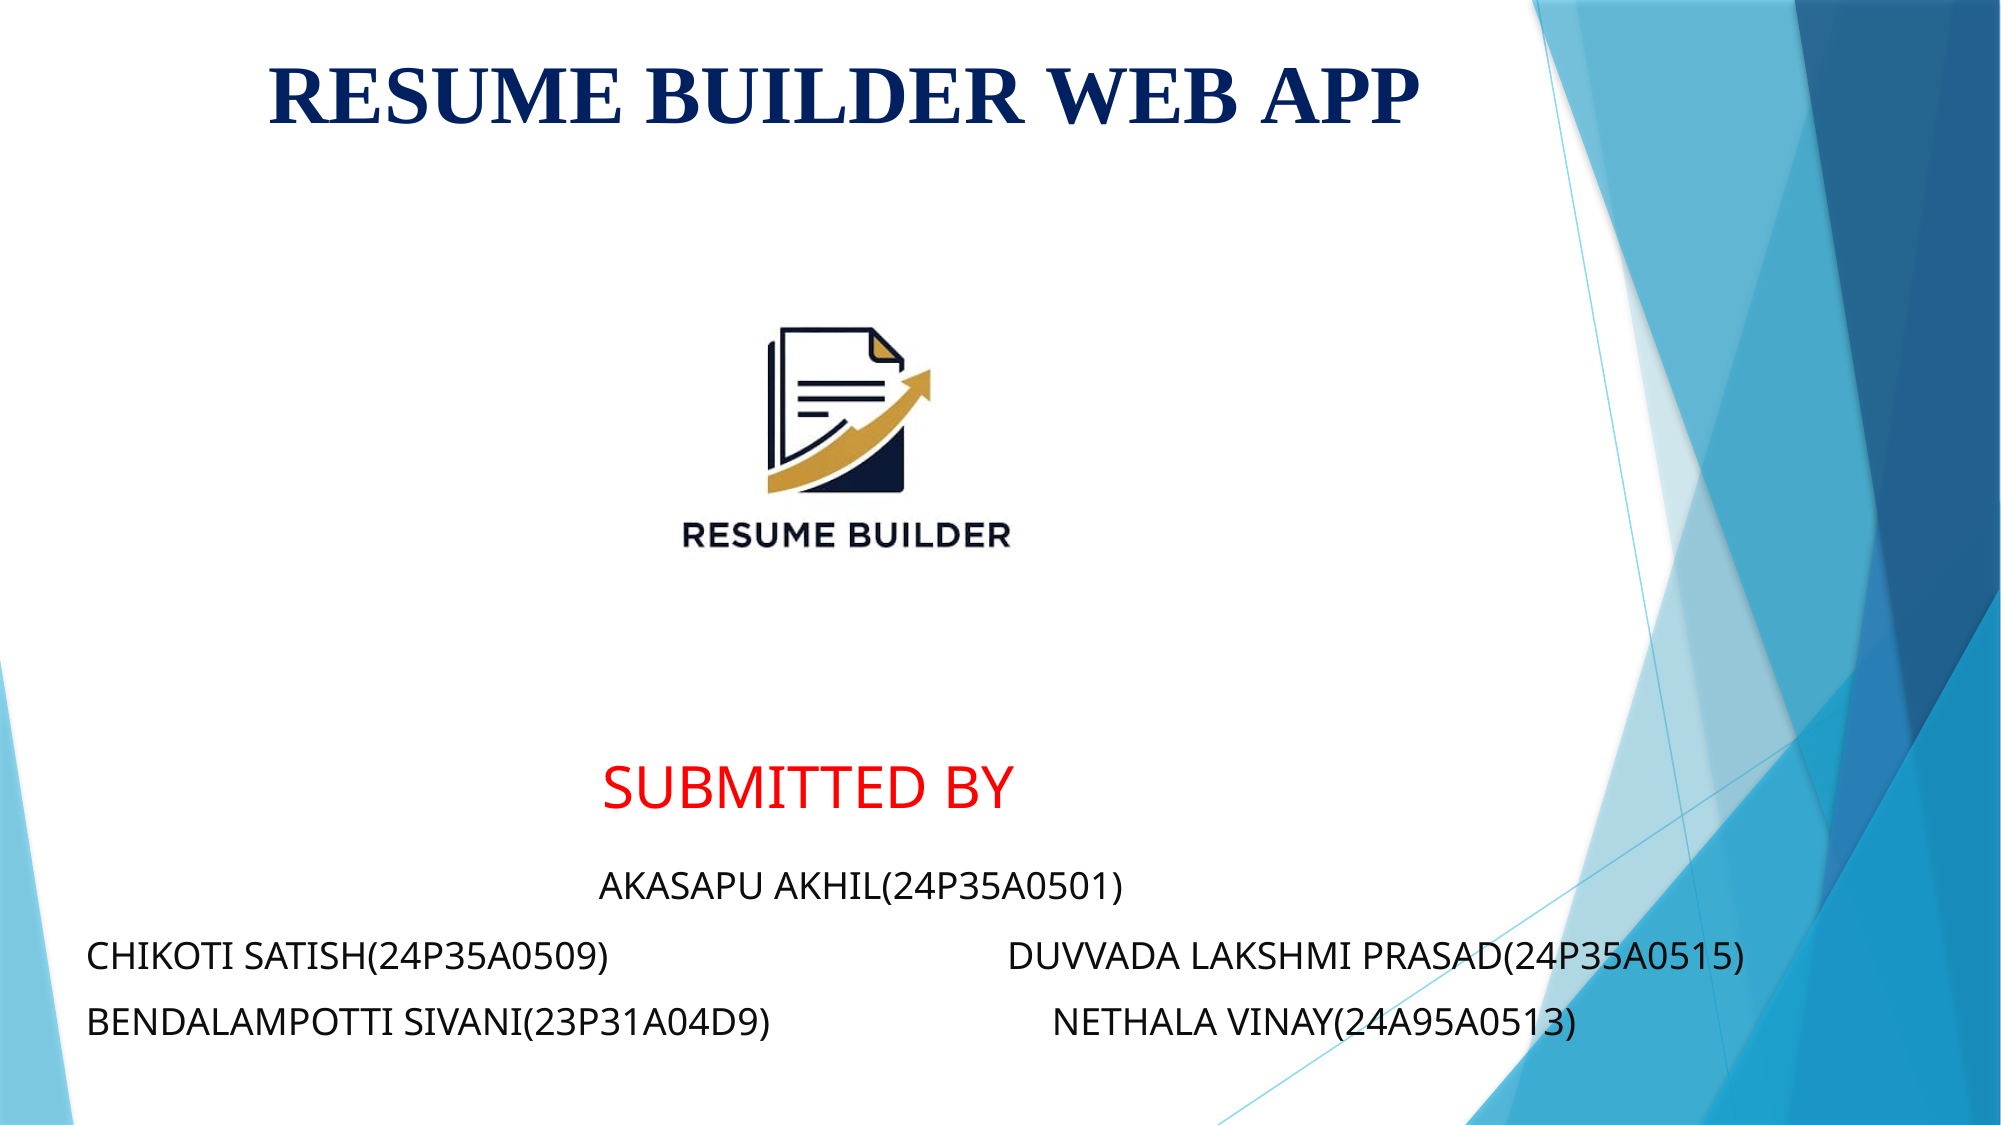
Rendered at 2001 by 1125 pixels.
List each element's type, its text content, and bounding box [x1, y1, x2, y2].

list SUBMITTED BY AKASAPU AKHIL(24P35A0501) CHIKOTI SATISH(24P35A0509) DUVVADA LAKSHMI PRASAD(24P35A0515) BENDALAMPOTTI SIVANI(23P31A04D9) NETHALA VINAY(24A95A0513) [70, 742, 1834, 1114]
title RESUME BUILDER WEB APP [140, 0, 1551, 148]
picture [557, 147, 1134, 724]
